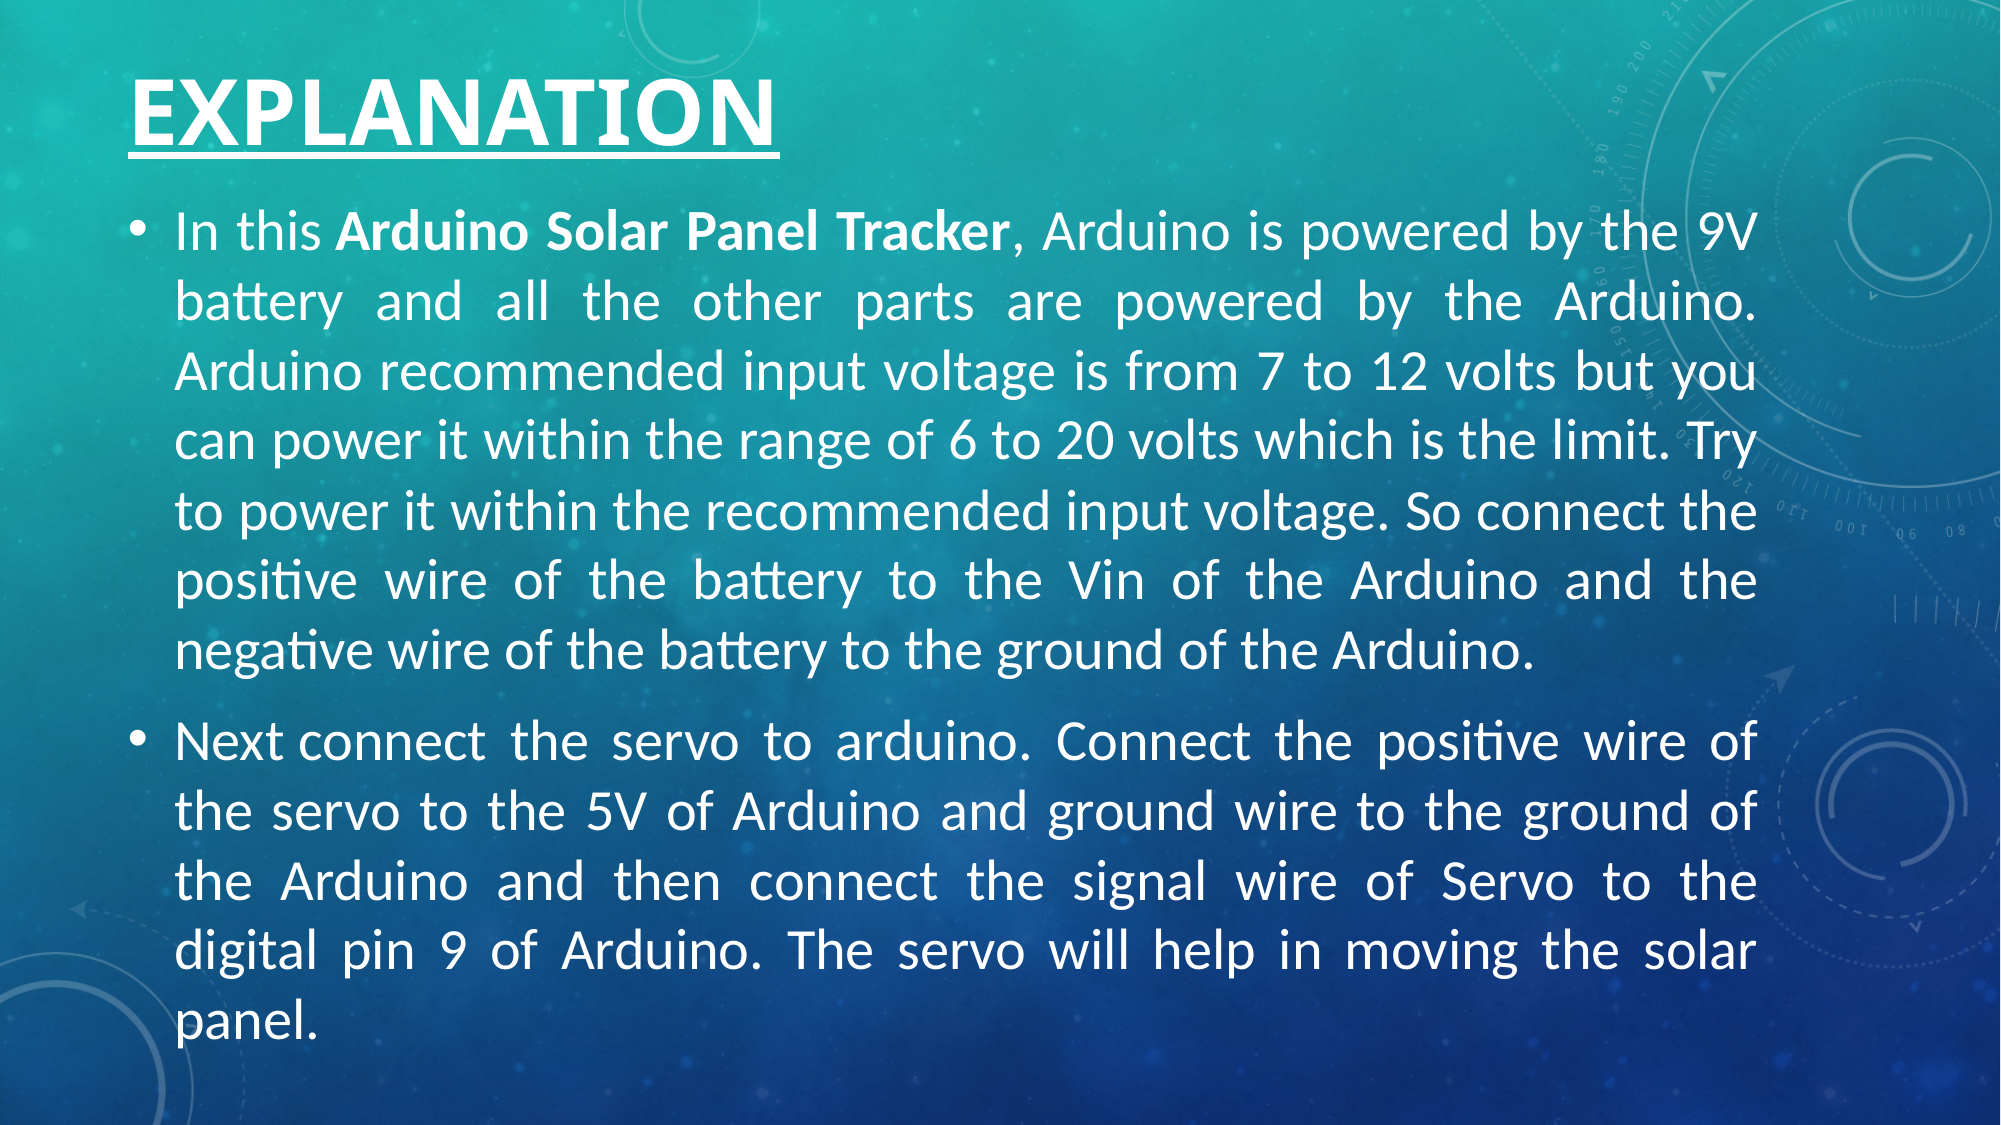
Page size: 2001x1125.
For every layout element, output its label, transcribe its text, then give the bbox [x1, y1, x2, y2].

title explanation [112, 0, 1583, 184]
picture [0, 0, 2001, 1125]
list In this Arduino Solar Panel Tracker, Arduino is powered by the 9V battery and all the other parts are powered by the Arduino. Arduino recommended input voltage is from 7 to 12 volts but you can power it within the range of 6 to 20 volts which is the limit. Try to power it within the recommended input voltage. So connect the positive wire of the battery to the Vin of the Arduino and the negative wire of the battery to the ground of the Arduino. Next connect the servo to arduino. Connect the positive wire of the servo to the 5V of Arduino and ground wire to the ground of the Arduino and then connect the signal wire of Servo to the digital pin 9 of Arduino. The servo will help in moving the solar panel. [112, 184, 1775, 1067]
